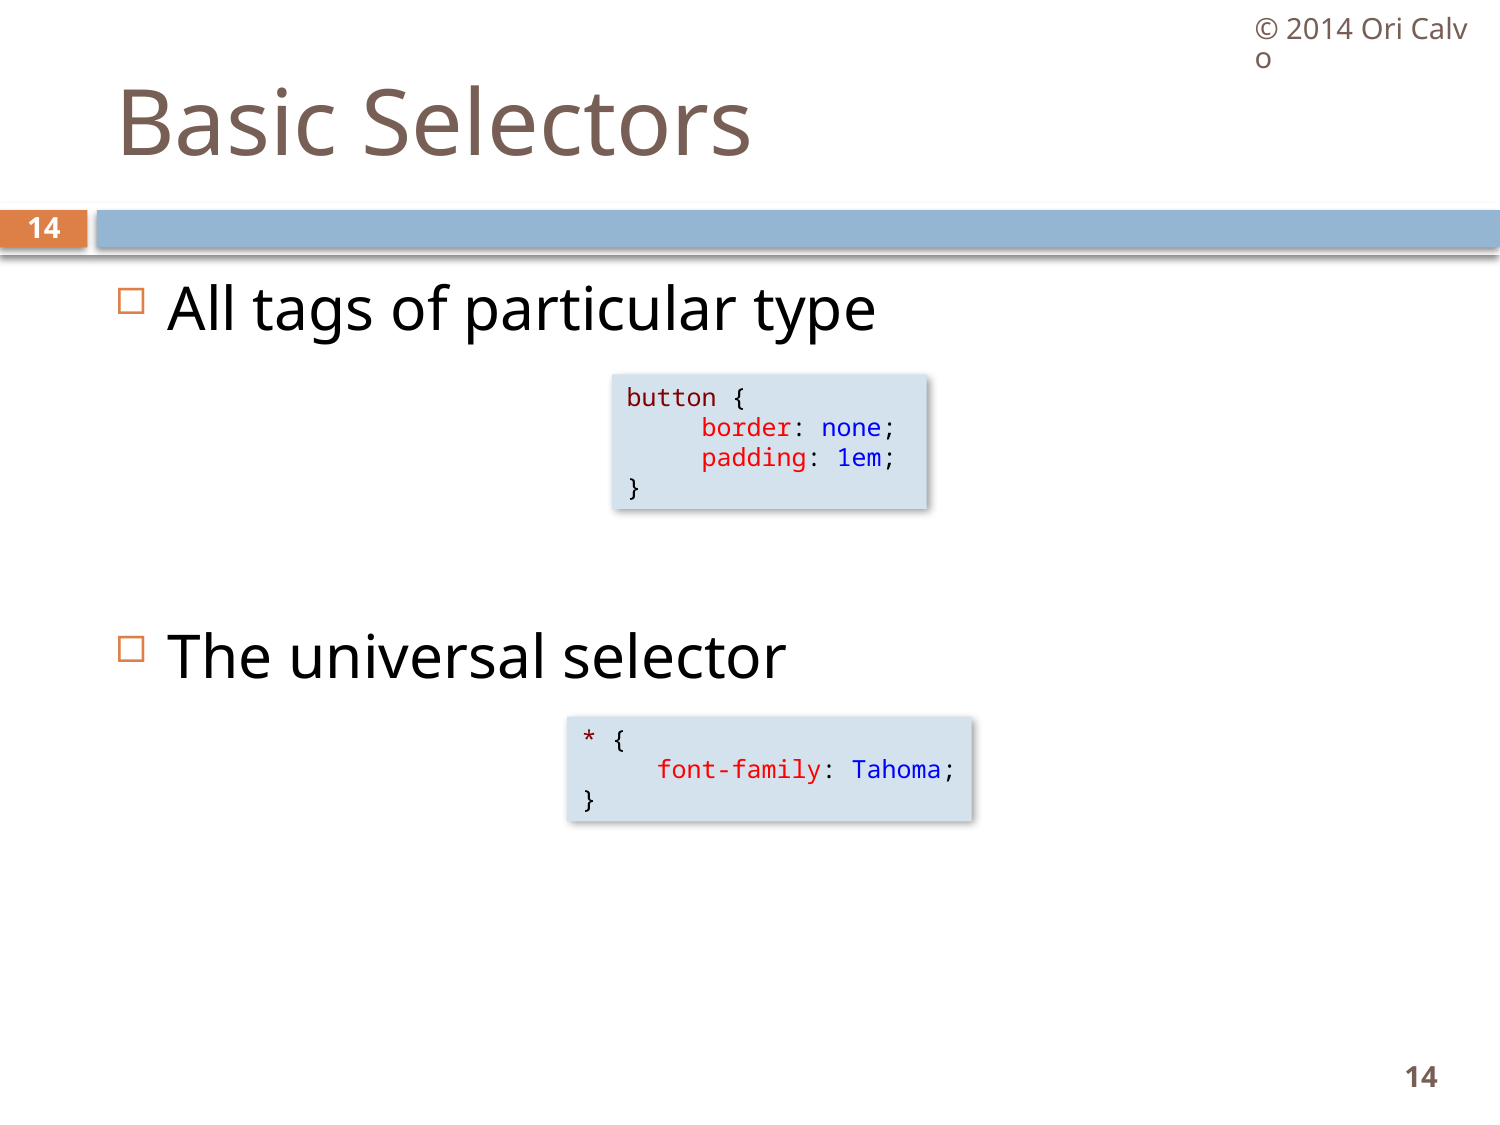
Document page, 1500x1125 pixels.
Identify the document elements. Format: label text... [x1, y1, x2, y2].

slide_number 14 [0, 208, 88, 249]
text_box * { font-family: Tahoma; } [566, 716, 972, 822]
list All tags of particular type The universal selector [100, 262, 1438, 1000]
footer © 2014 Ori Calvo [1239, 0, 1500, 60]
title Basic Selectors [100, 37, 1438, 200]
text_box button { border: none; padding: 1em; } [611, 374, 927, 509]
